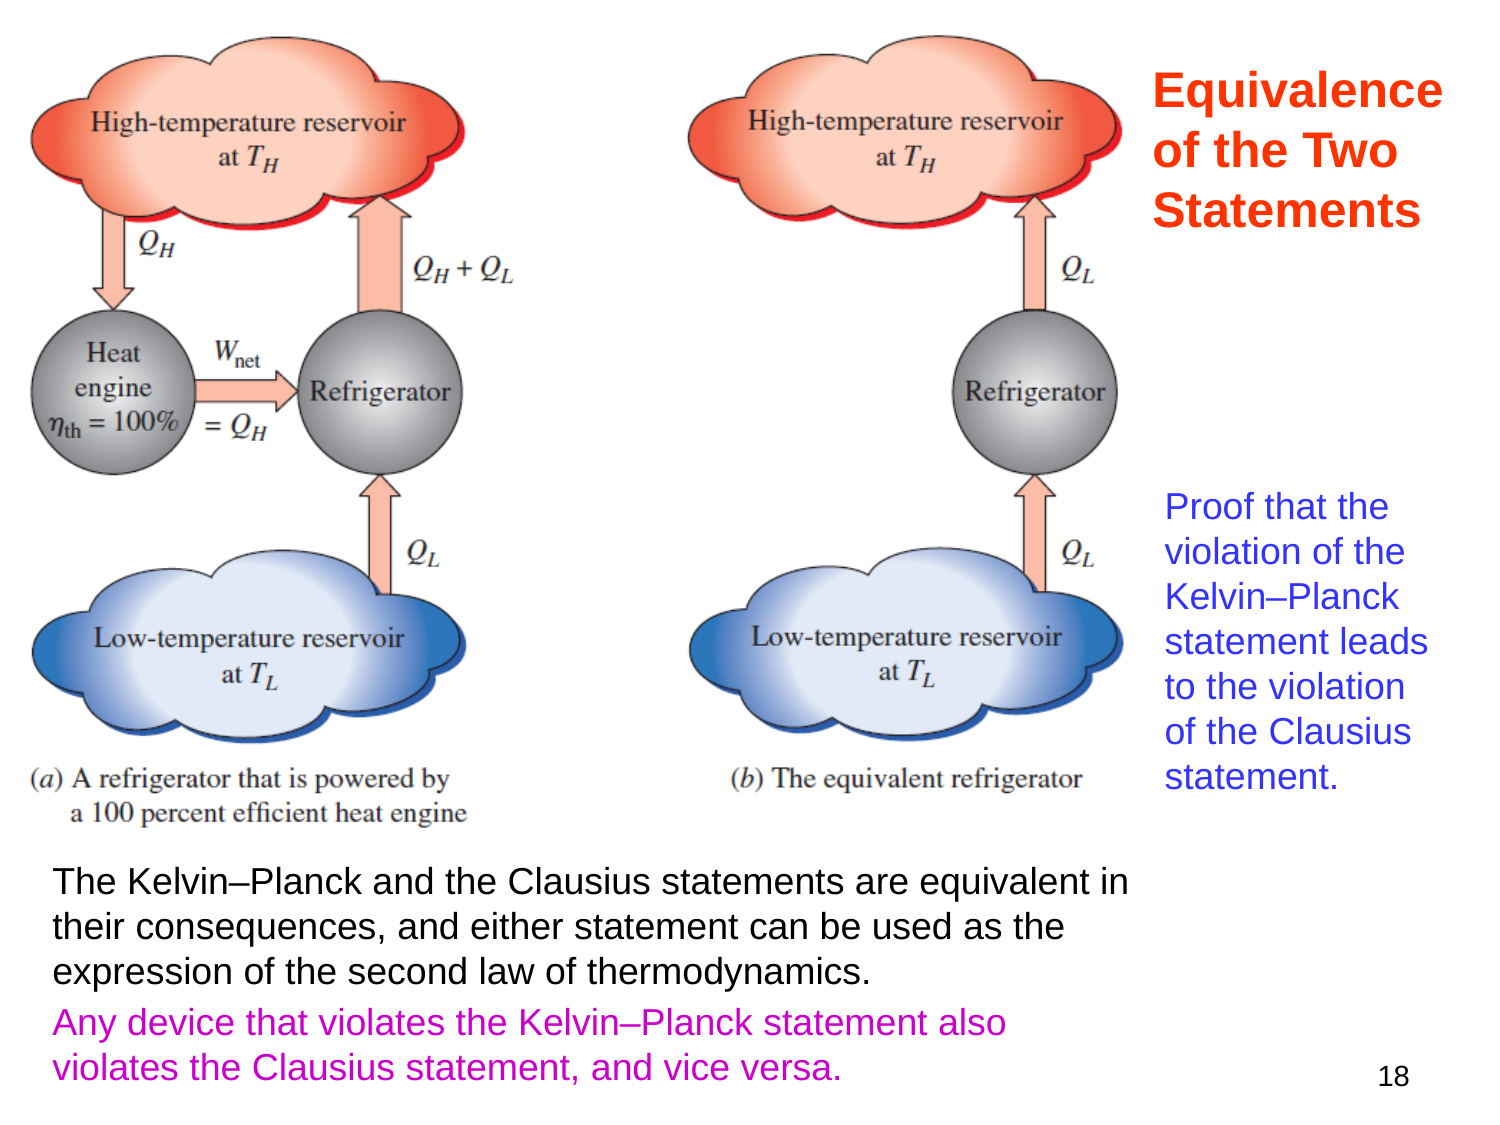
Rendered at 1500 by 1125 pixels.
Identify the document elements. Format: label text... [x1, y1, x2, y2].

text_box Equivalence of the Two Statements [1141, 49, 1488, 245]
picture [12, 24, 1138, 846]
text_box Proof that the violation of the Kelvin–Planck statement leads to the violation of the Clausius statement. [1149, 474, 1450, 805]
text_box The Kelvin–Planck and the Clausius statements are equivalent in their consequences, and either statement can be used as the expression of the second law of thermodynamics. Any device that violates the Kelvin–Planck statement also violates the Clausius statement, and vice versa. [37, 849, 1150, 1096]
slide_number 18 [1074, 1049, 1426, 1103]
